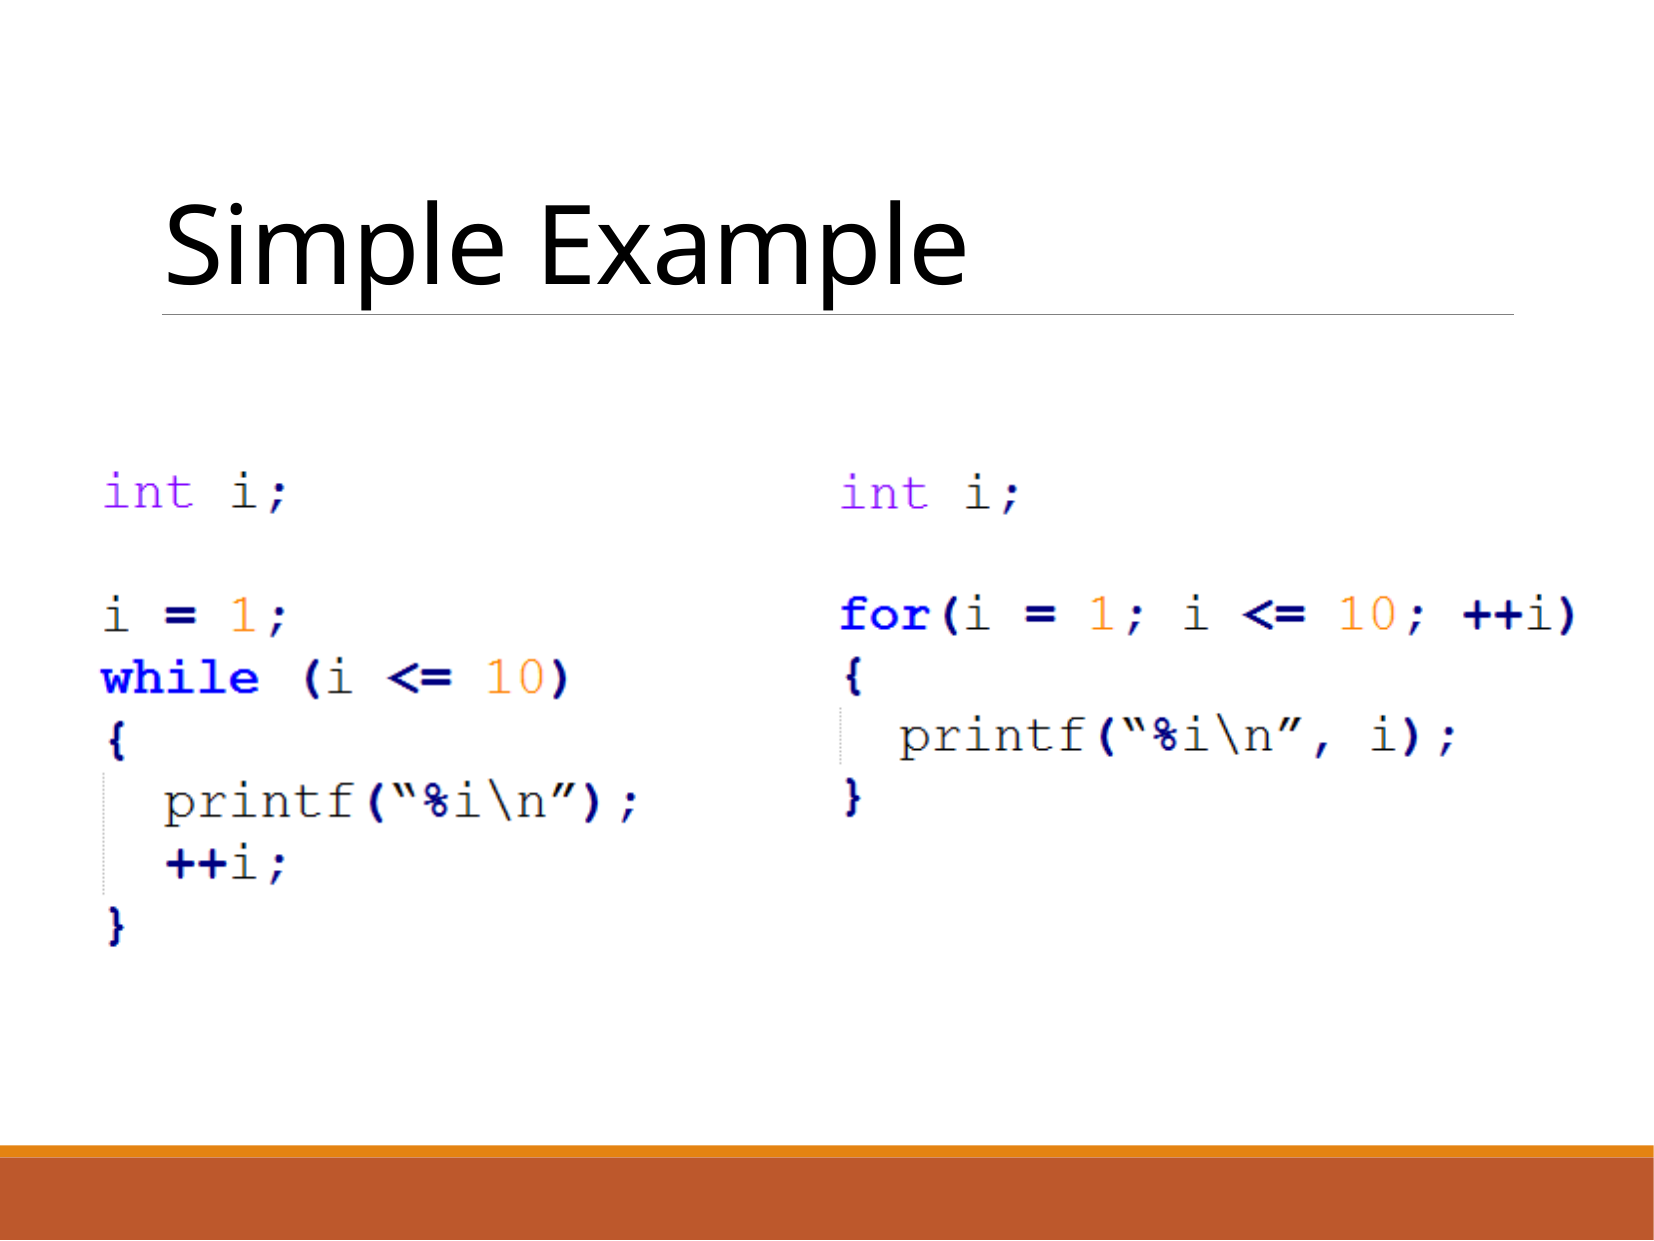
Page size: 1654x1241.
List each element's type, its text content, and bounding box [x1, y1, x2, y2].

picture [95, 463, 645, 962]
title Simple Example [148, 92, 1513, 315]
picture [836, 463, 1579, 831]
